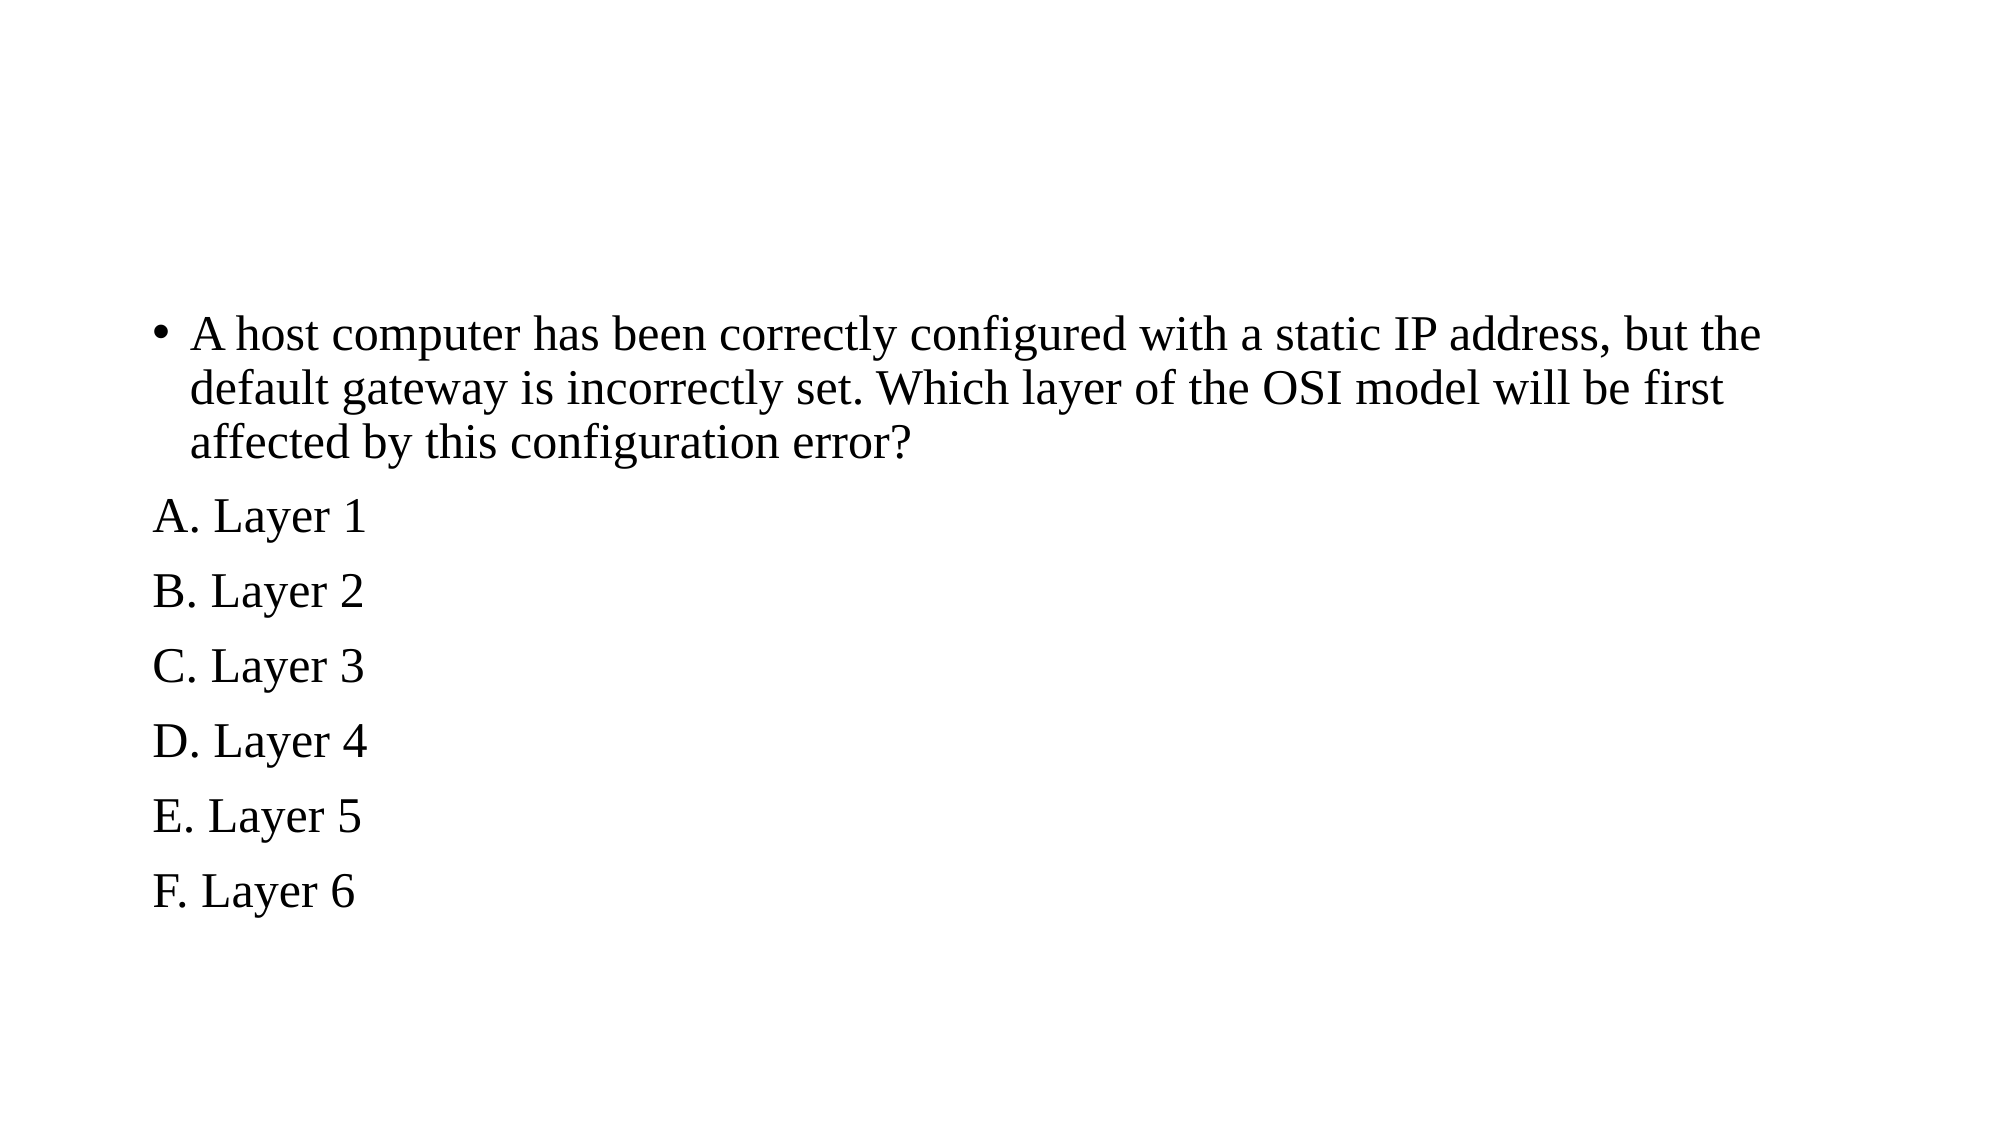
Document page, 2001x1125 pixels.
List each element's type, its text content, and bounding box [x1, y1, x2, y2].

list A host computer has been correctly configured with a static IP address, but the default gateway is incorrectly set. Which layer of the OSI model will be first affected by this configuration error? A. Layer 1 B. Layer 2 C. Layer 3 D. Layer 4 E. Layer 5 F. Layer 6 [137, 299, 1863, 1014]
